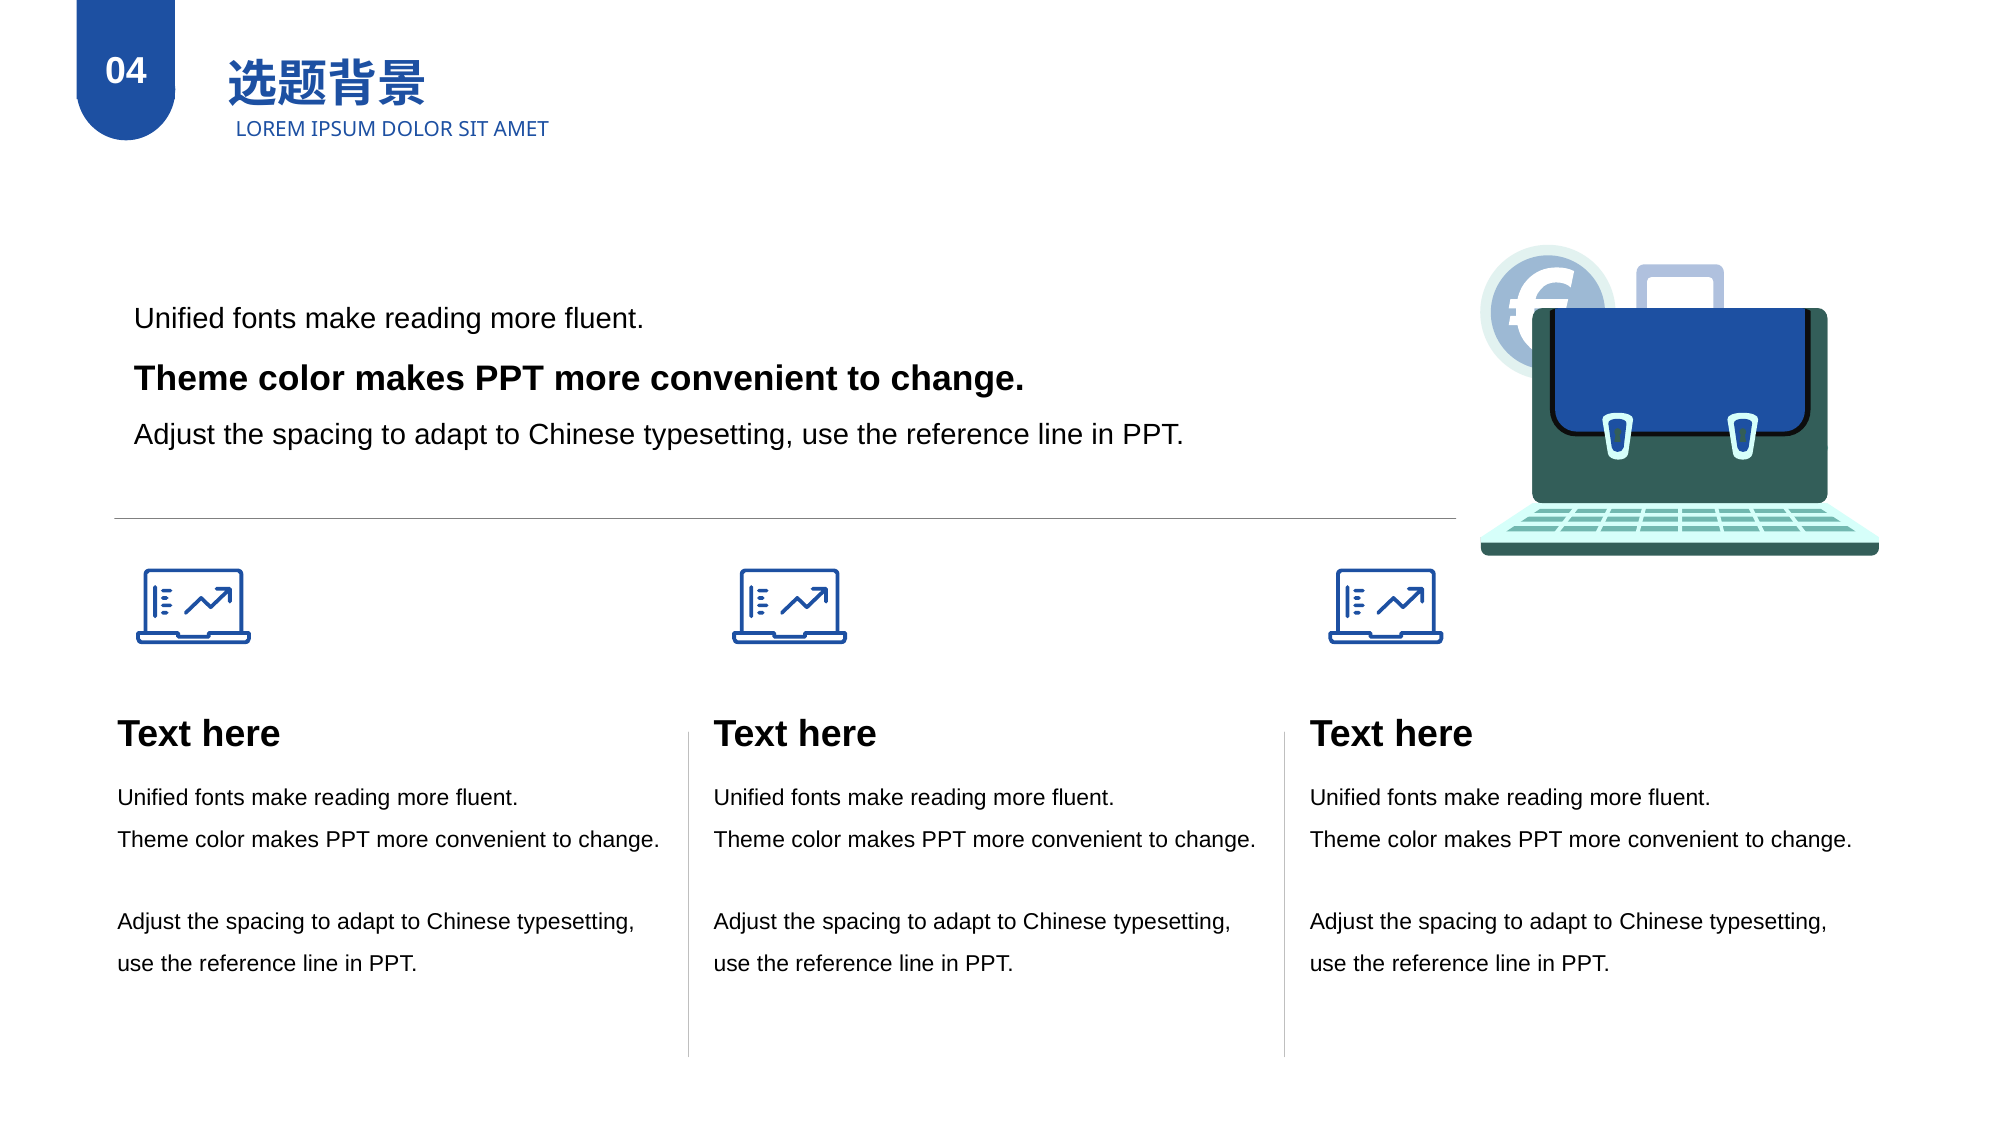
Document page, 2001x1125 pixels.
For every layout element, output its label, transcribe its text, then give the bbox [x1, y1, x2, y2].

text_box 选题背景 [212, 44, 443, 119]
text_box 04 [75, 0, 177, 142]
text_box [102, 244, 1879, 1057]
text_box LOREM IPSUM DOLOR SIT AMET [220, 108, 564, 148]
